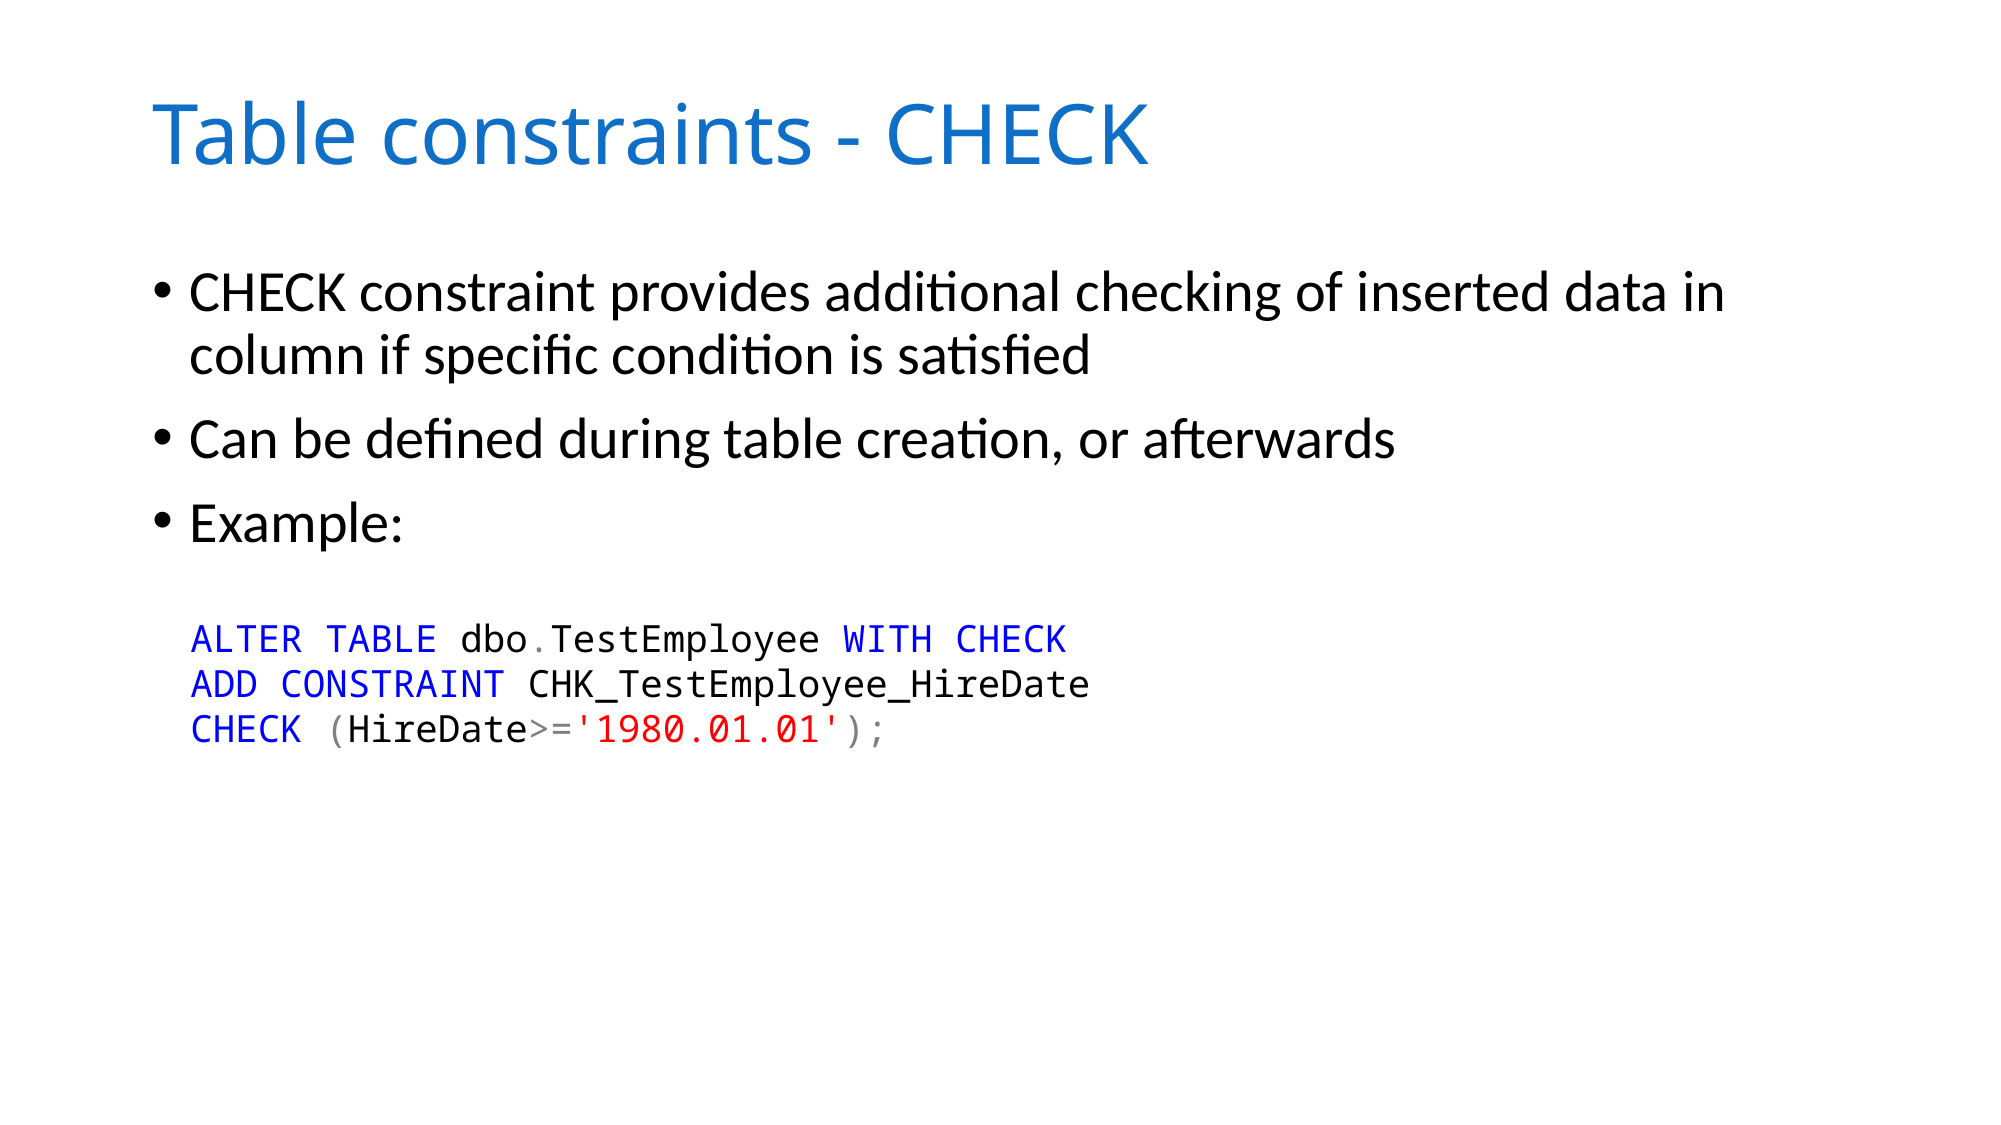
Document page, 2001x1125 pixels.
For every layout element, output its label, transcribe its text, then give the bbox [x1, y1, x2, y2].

title Table constraints - CHECK [137, 59, 1863, 217]
text_box ALTER TABLE dbo.TestEmployee WITH CHECK ADD CONSTRAINT CHK_TestEmployee_HireDate CHECK (HireDate>='1980.01.01'); [175, 608, 1176, 758]
list CHECK constraint provides additional checking of inserted data in column if specific condition is satisfied Can be defined during table creation, or afterwards Example: [137, 254, 1863, 1014]
